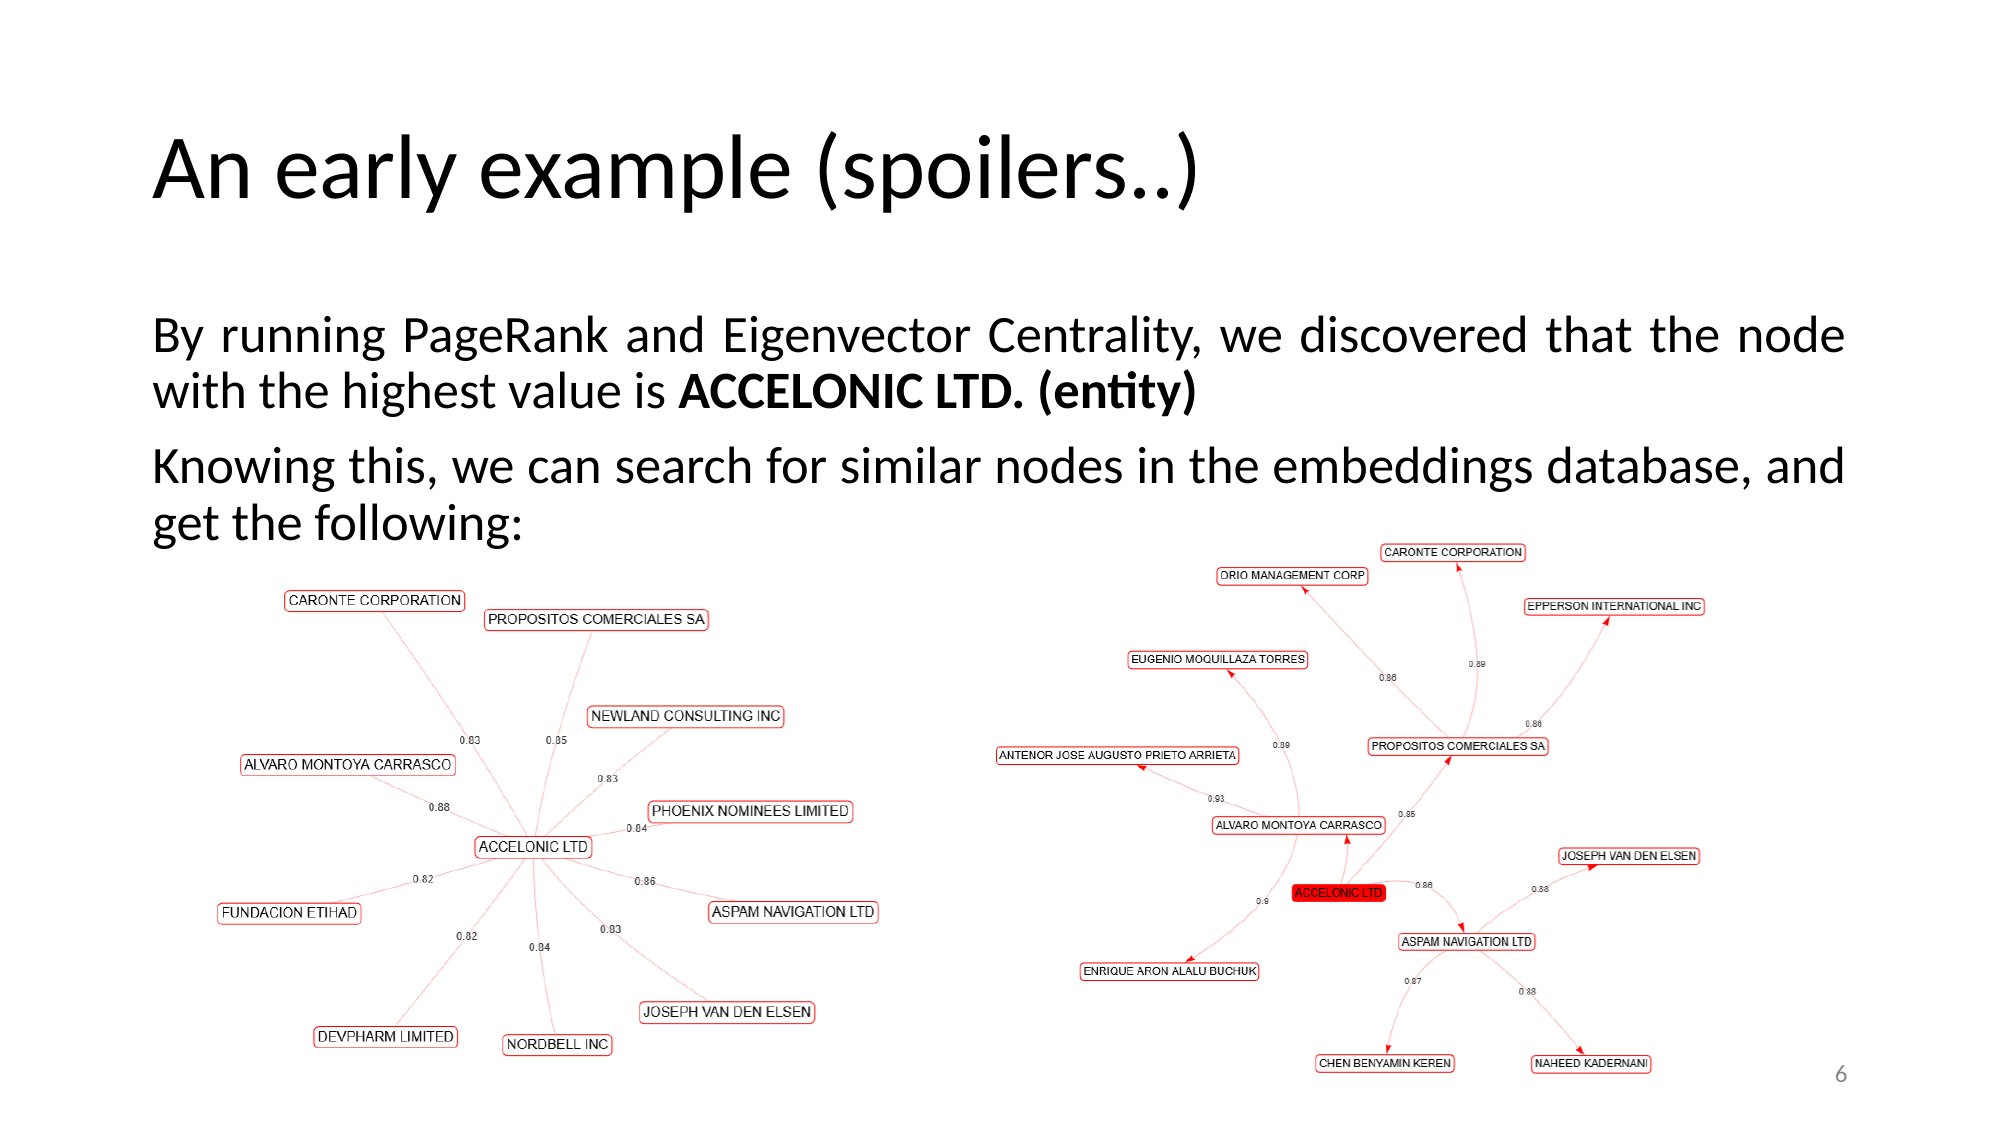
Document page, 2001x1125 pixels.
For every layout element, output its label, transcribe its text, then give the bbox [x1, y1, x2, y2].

slide_number 6 [1770, 1042, 1863, 1103]
picture [962, 507, 1764, 1113]
list By running PageRank and Eigenvector Centrality, we discovered that the node with the highest value is ACCELONIC LTD. (entity) Knowing this, we can search for similar nodes in the embeddings database, and get the following: [137, 299, 1863, 561]
title An early example (spoilers..) [137, 59, 1863, 278]
picture [187, 544, 913, 1113]
